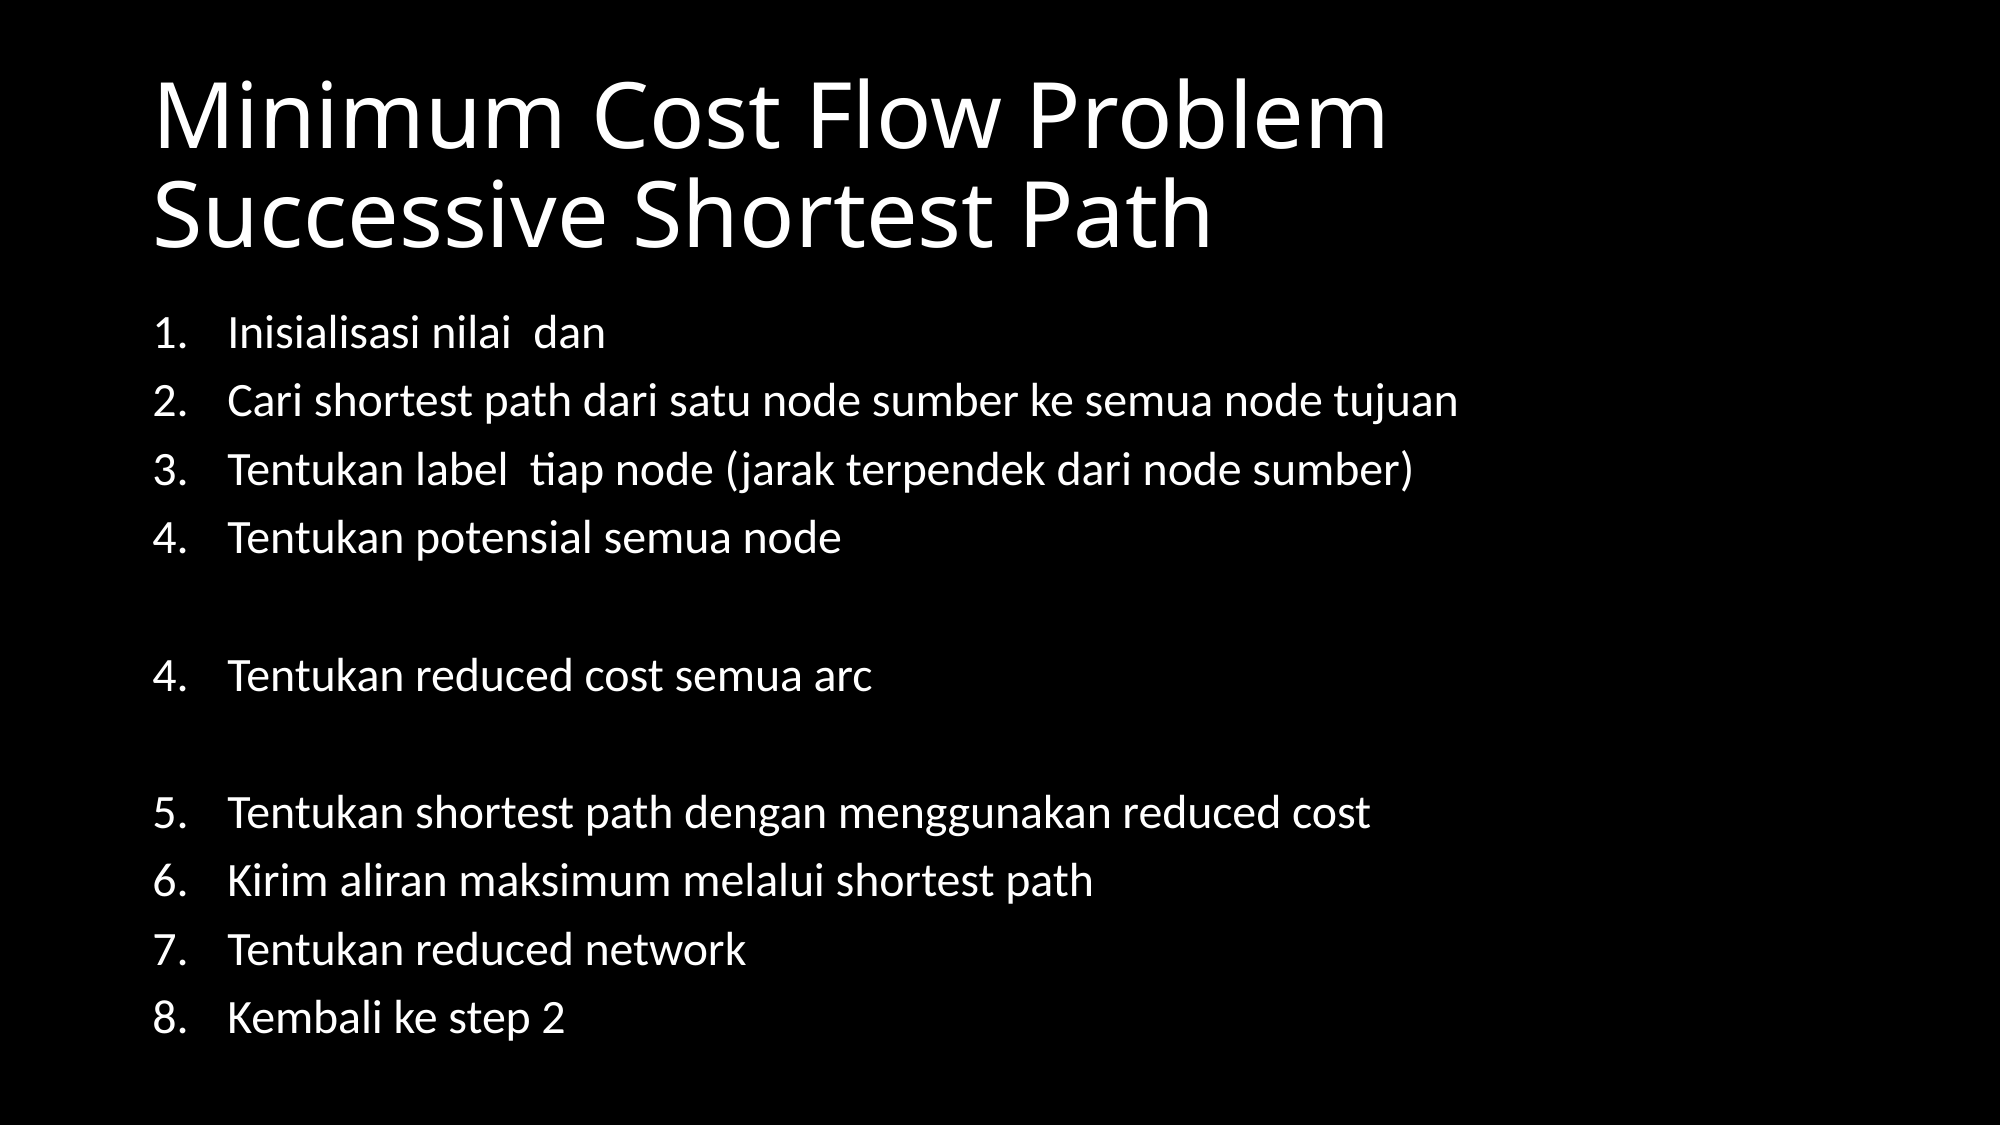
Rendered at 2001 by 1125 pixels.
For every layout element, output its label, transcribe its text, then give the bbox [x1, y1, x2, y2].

title Minimum Cost Flow Problem Successive Shortest Path [137, 59, 1863, 278]
